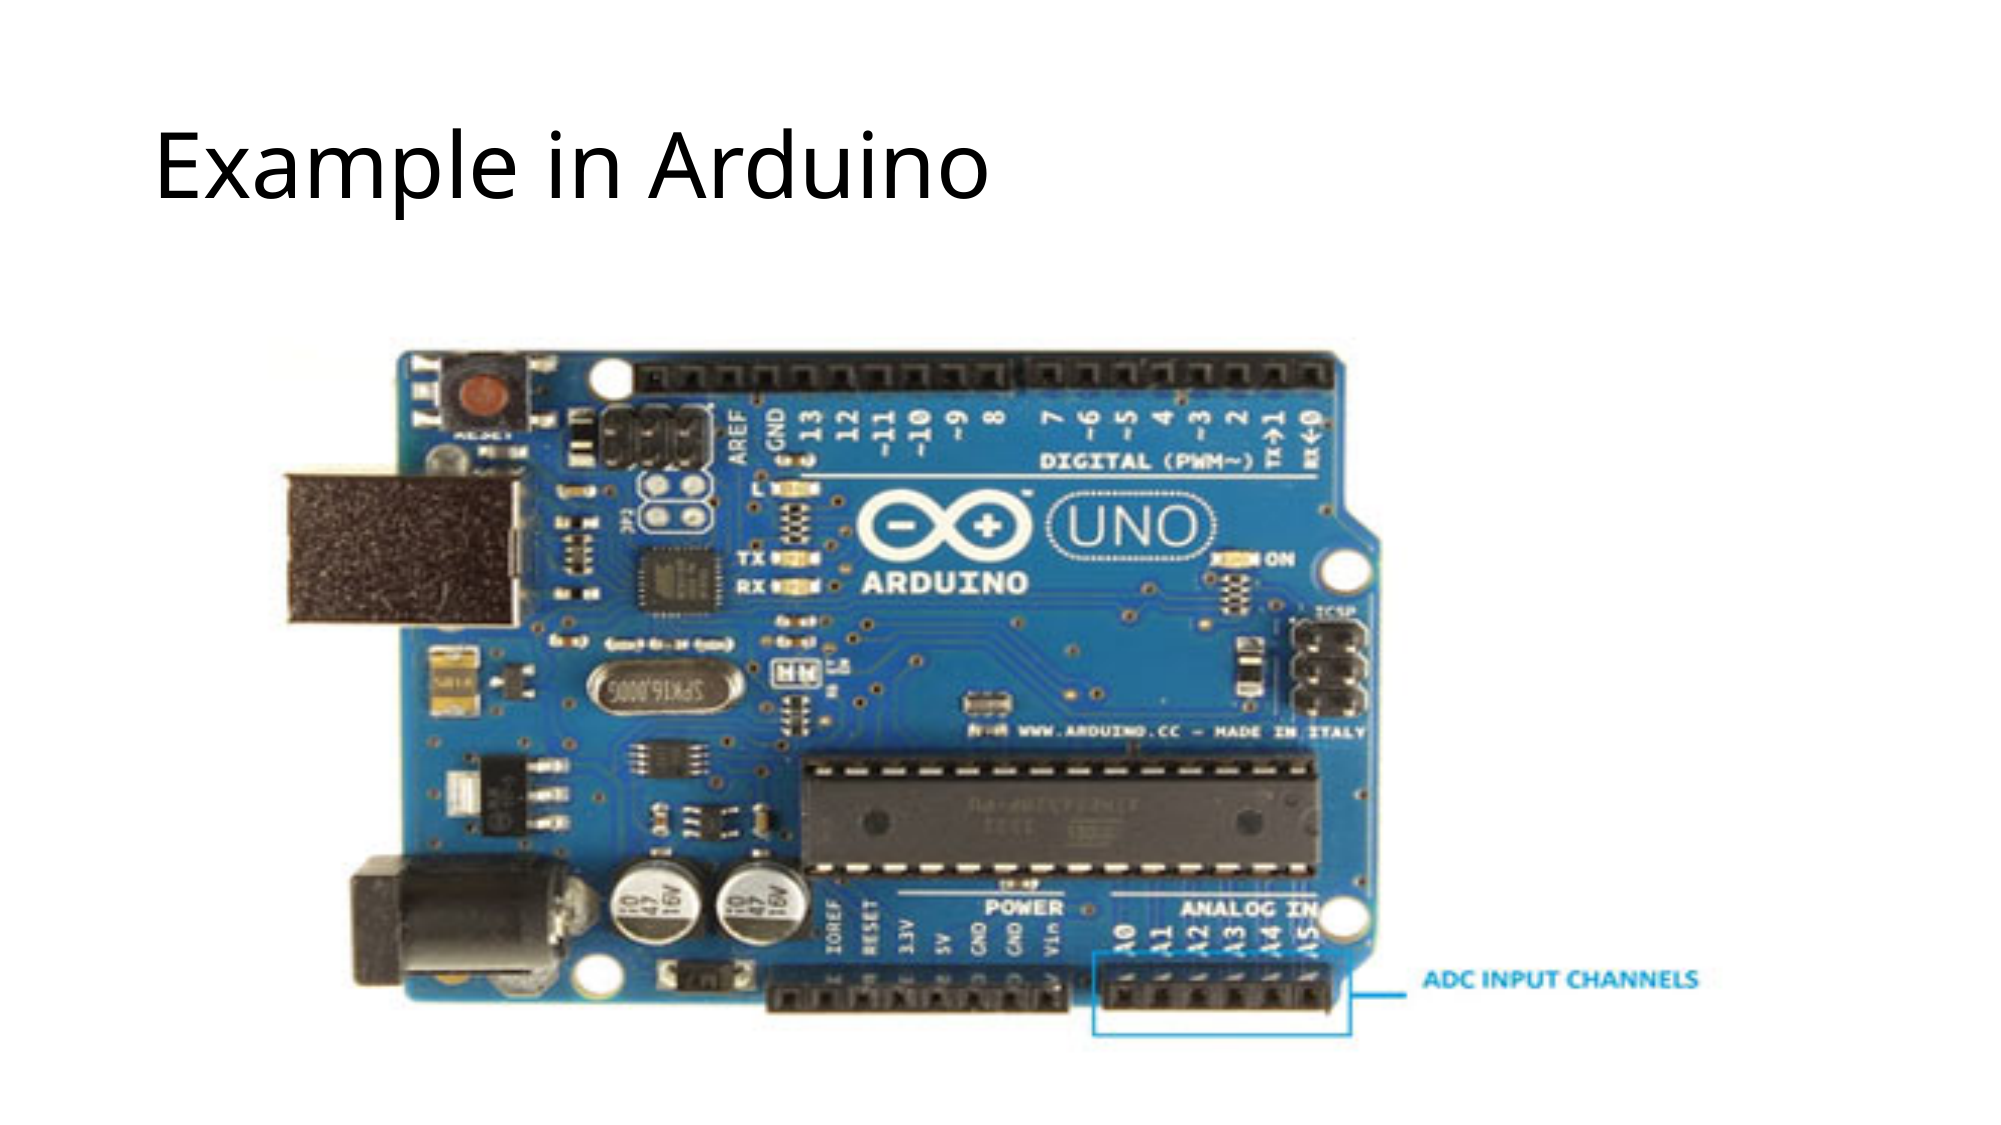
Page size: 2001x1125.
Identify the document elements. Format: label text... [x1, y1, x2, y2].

title Example in Arduino [137, 59, 1863, 278]
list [221, 277, 1724, 1125]
